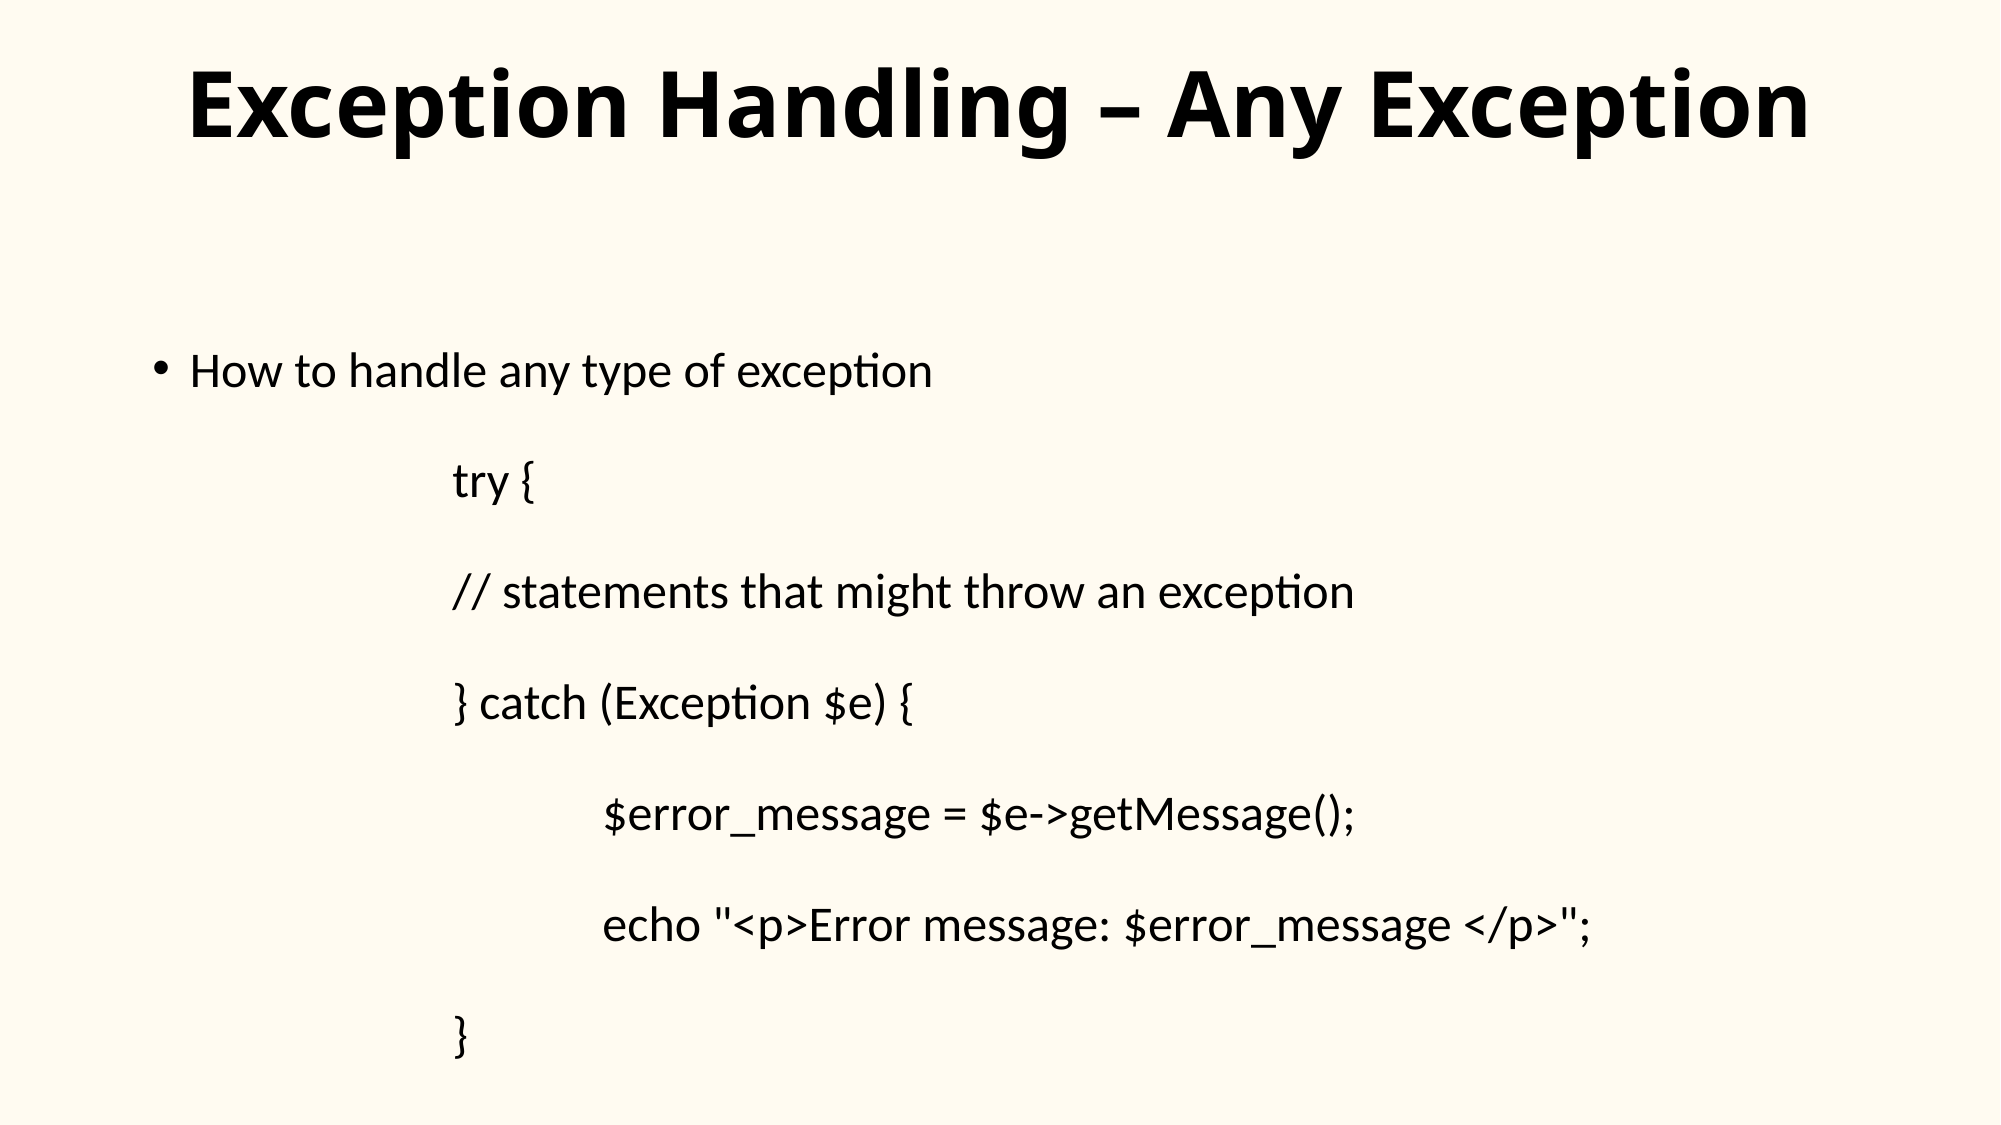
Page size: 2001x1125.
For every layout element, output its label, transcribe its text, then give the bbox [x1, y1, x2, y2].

title Exception Handling – Any Exception [0, 20, 2000, 195]
list How to handle any type of exception try { // statements that might throw an exception } catch (Exception $e) { $error_message = $e->getMessage(); echo "<p>Error message: $error_message </p>"; } [137, 299, 1863, 1014]
